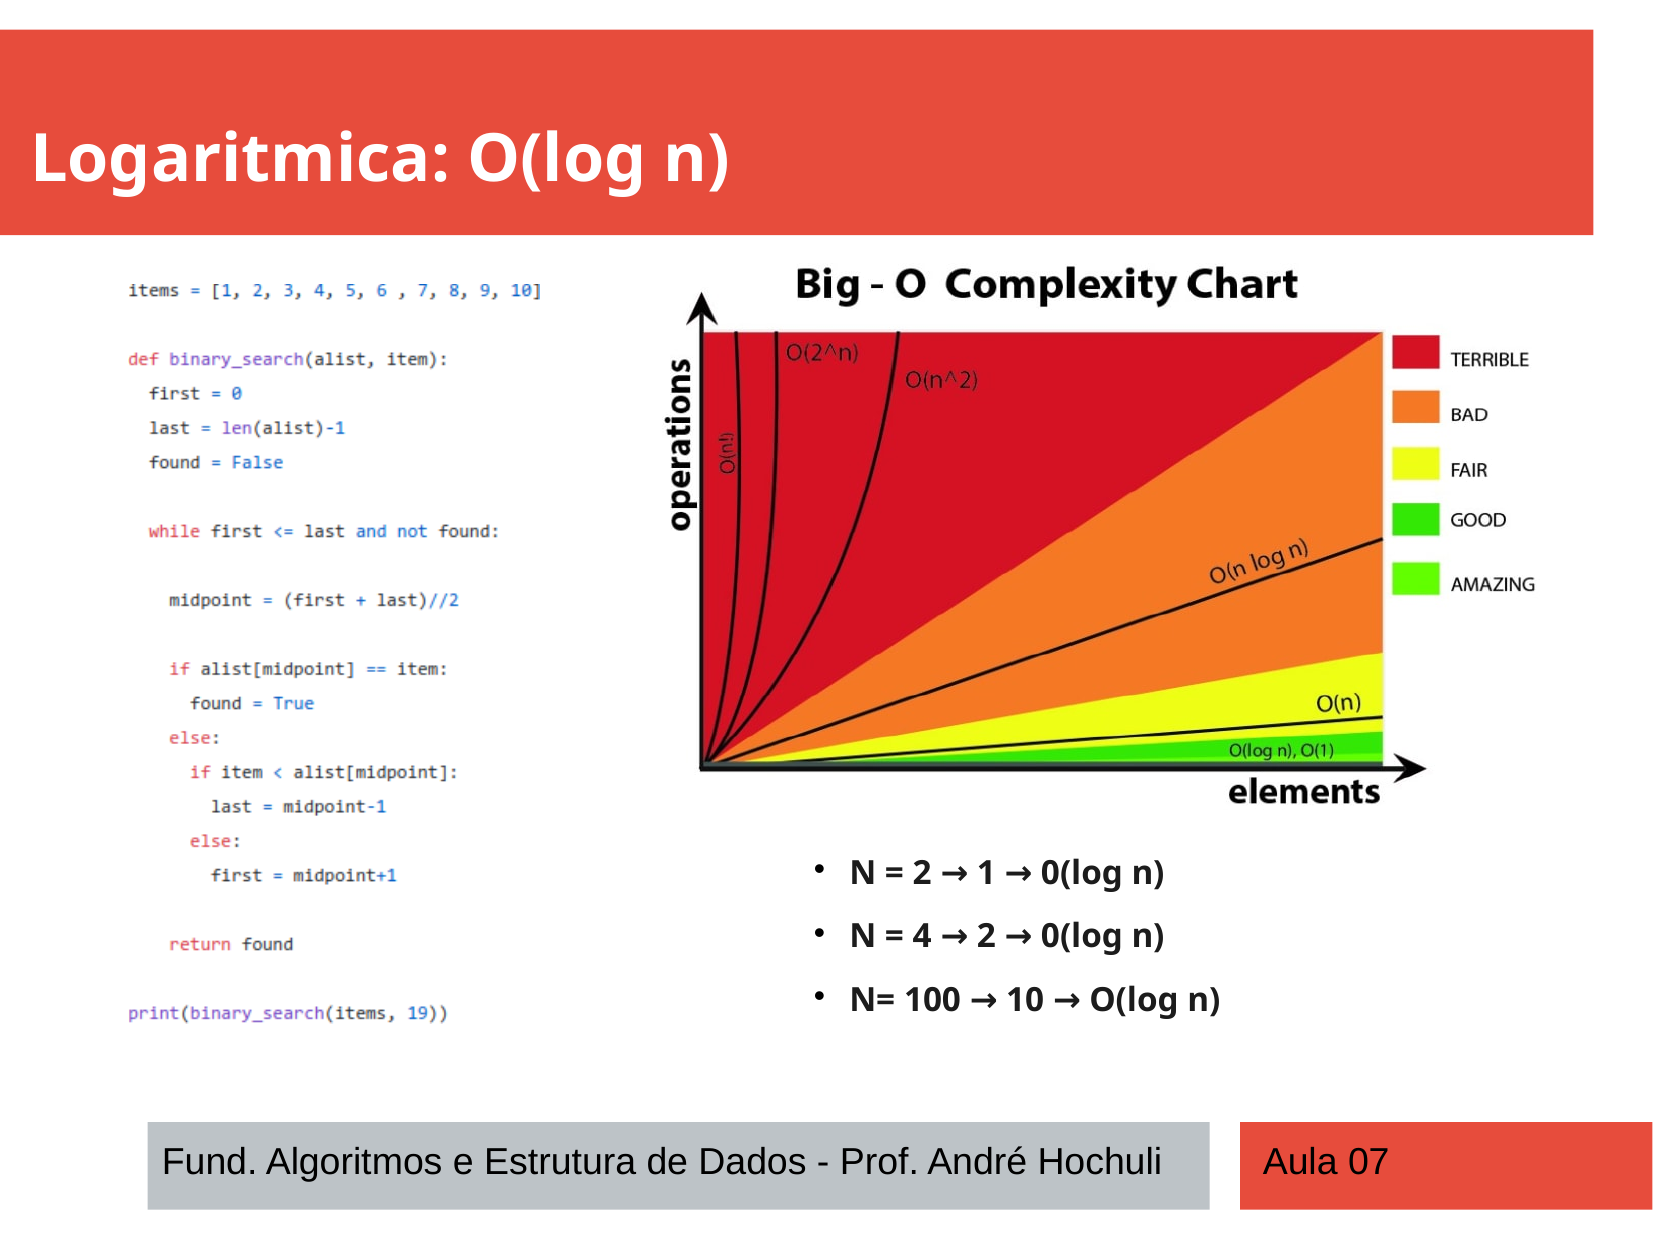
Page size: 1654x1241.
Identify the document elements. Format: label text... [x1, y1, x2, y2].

text_box Fund. Algoritmos e Estrutura de Dados - Prof. André Hochuli [147, 1129, 1204, 1189]
picture [128, 284, 540, 1024]
text_box N = 2 → 1 → 0(log n) N = 4 → 2 → 0(log n) N= 100 → 10 → O(log n) [494, 375, 1485, 1142]
picture [654, 246, 1549, 818]
text_box Aula 07 [1248, 1129, 1622, 1189]
text_box Logaritmica: O(log n) [30, 114, 701, 210]
